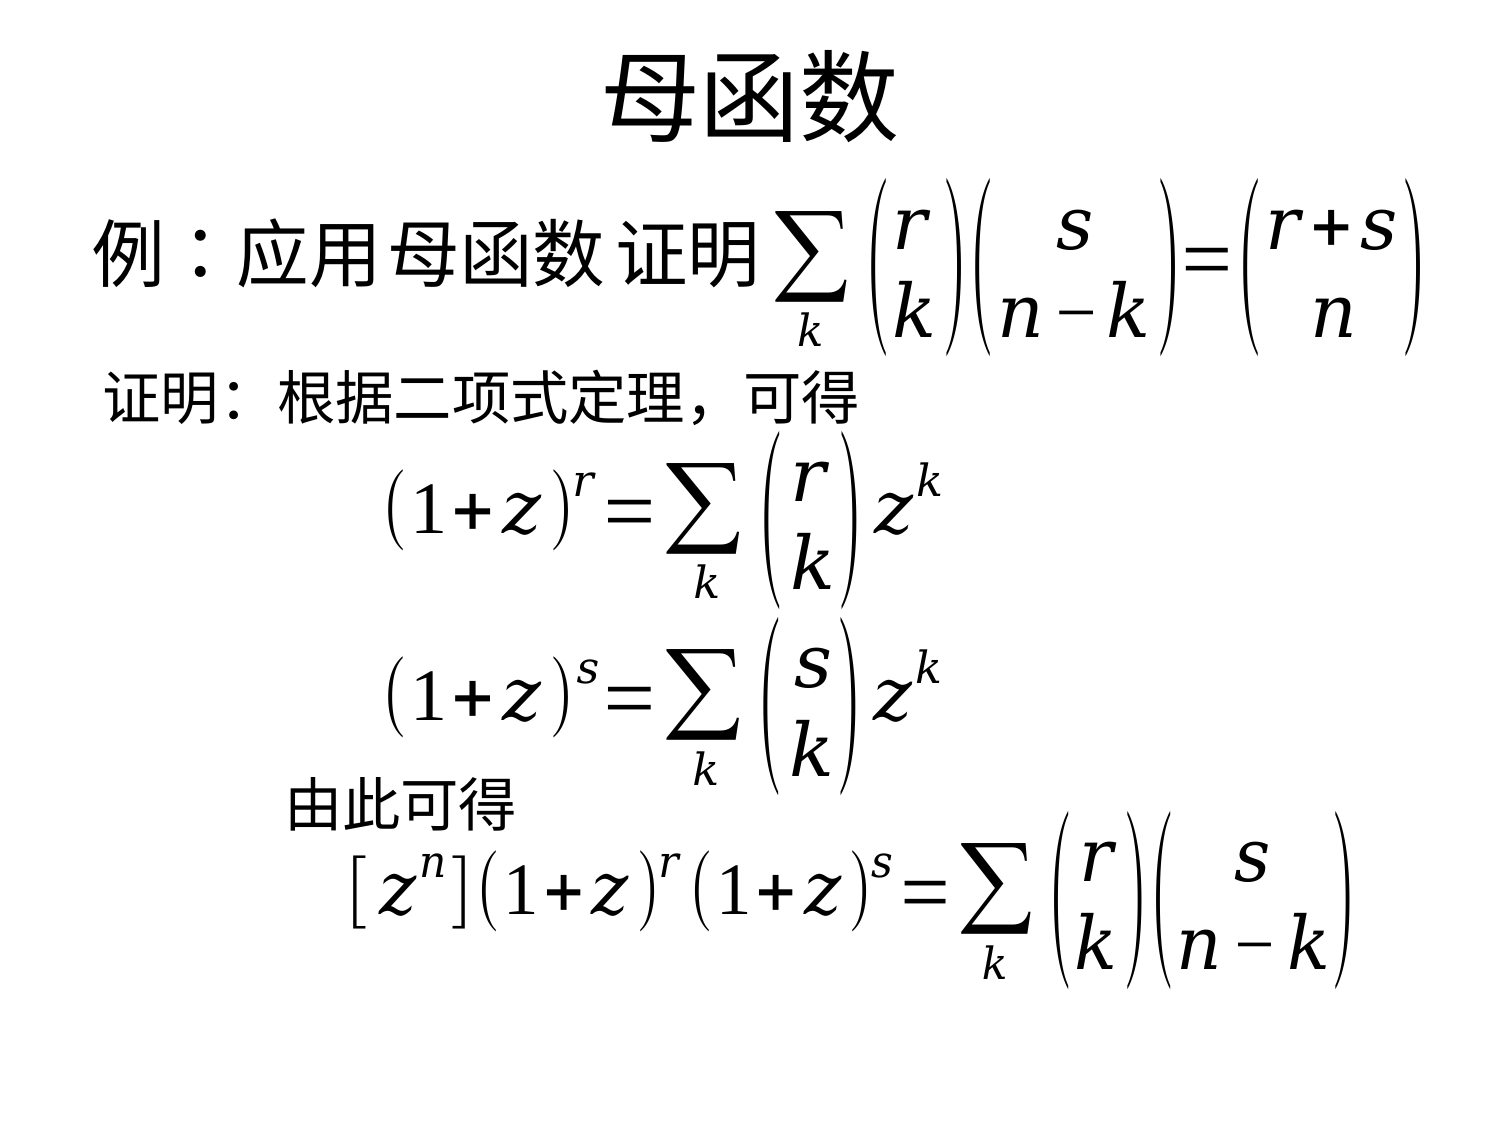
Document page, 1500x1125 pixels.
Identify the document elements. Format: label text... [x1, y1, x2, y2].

text_box 证明：根据二项式定理，可得 [87, 354, 980, 439]
title 母函数 [75, 0, 1425, 189]
text_box 由此可得 [269, 760, 853, 846]
